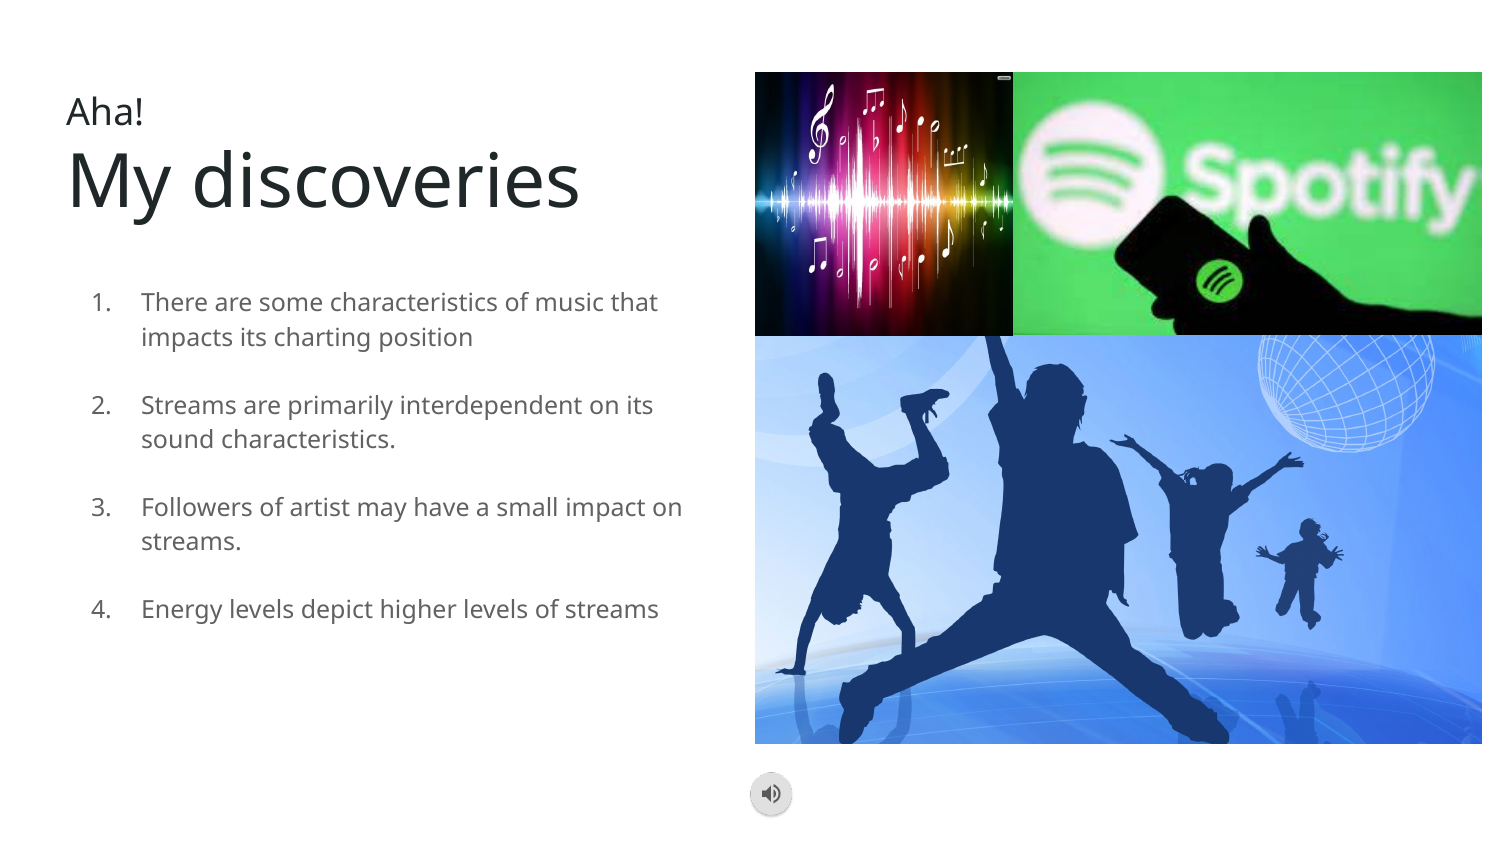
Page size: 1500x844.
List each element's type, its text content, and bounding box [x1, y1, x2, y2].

title Aha! My discoveries [51, 72, 722, 238]
list There are some characteristics of music that impacts its charting position Streams are primarily interdependent on its sound characteristics. Followers of artist may have a small impact on streams. Energy levels depict higher levels of streams [51, 267, 722, 786]
picture [745, 768, 797, 819]
picture [755, 72, 1482, 745]
